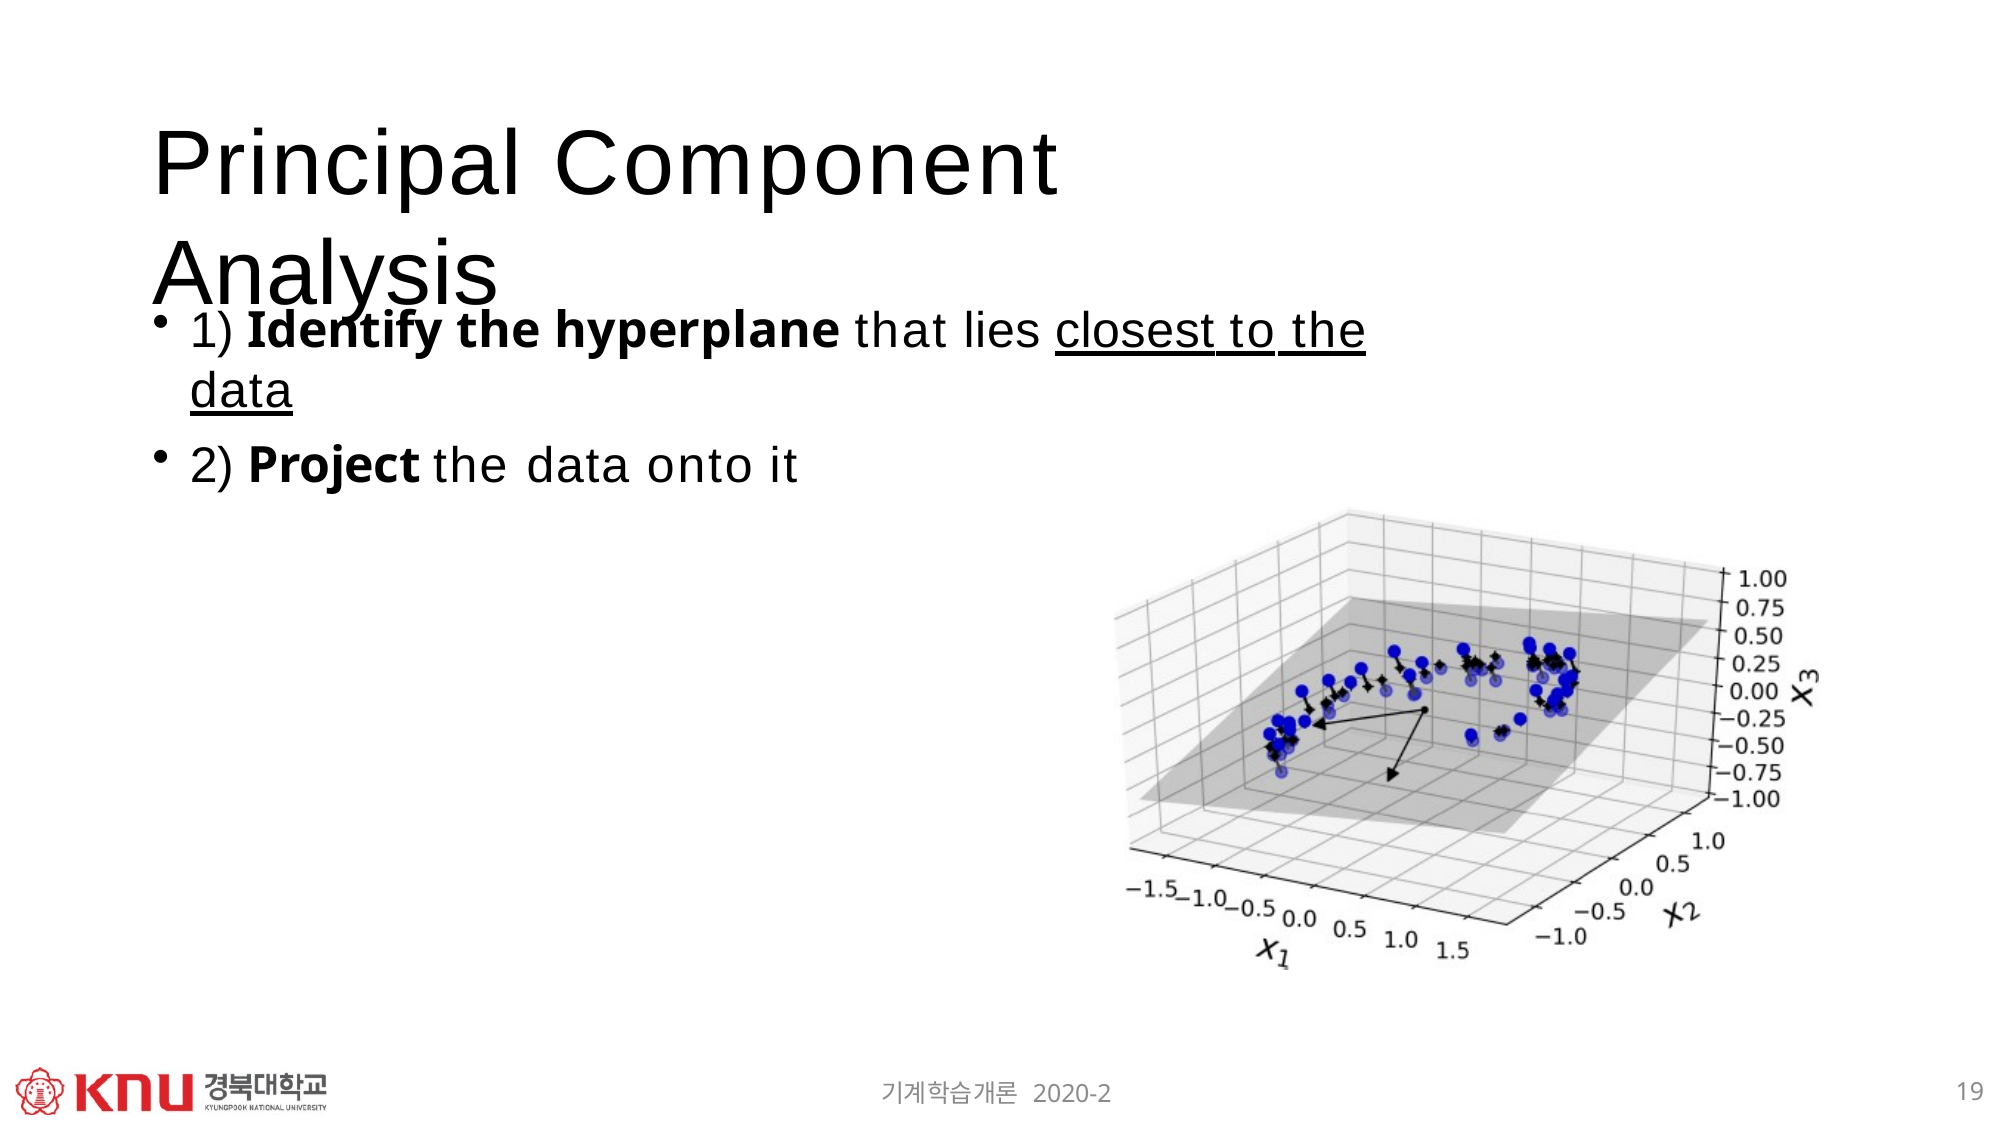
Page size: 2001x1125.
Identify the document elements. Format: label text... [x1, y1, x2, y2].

text_box [1113, 507, 1819, 970]
text_box 1) Identify the hyperplane that lies closest to the data 2) Project the data onto it [150, 280, 1485, 493]
picture [15, 1067, 327, 1115]
footer 기계학습개론 2020-2 [878, 1073, 1121, 1125]
title Principal Component Analysis [150, 100, 1434, 280]
slide_number 19 [1949, 1071, 1990, 1125]
